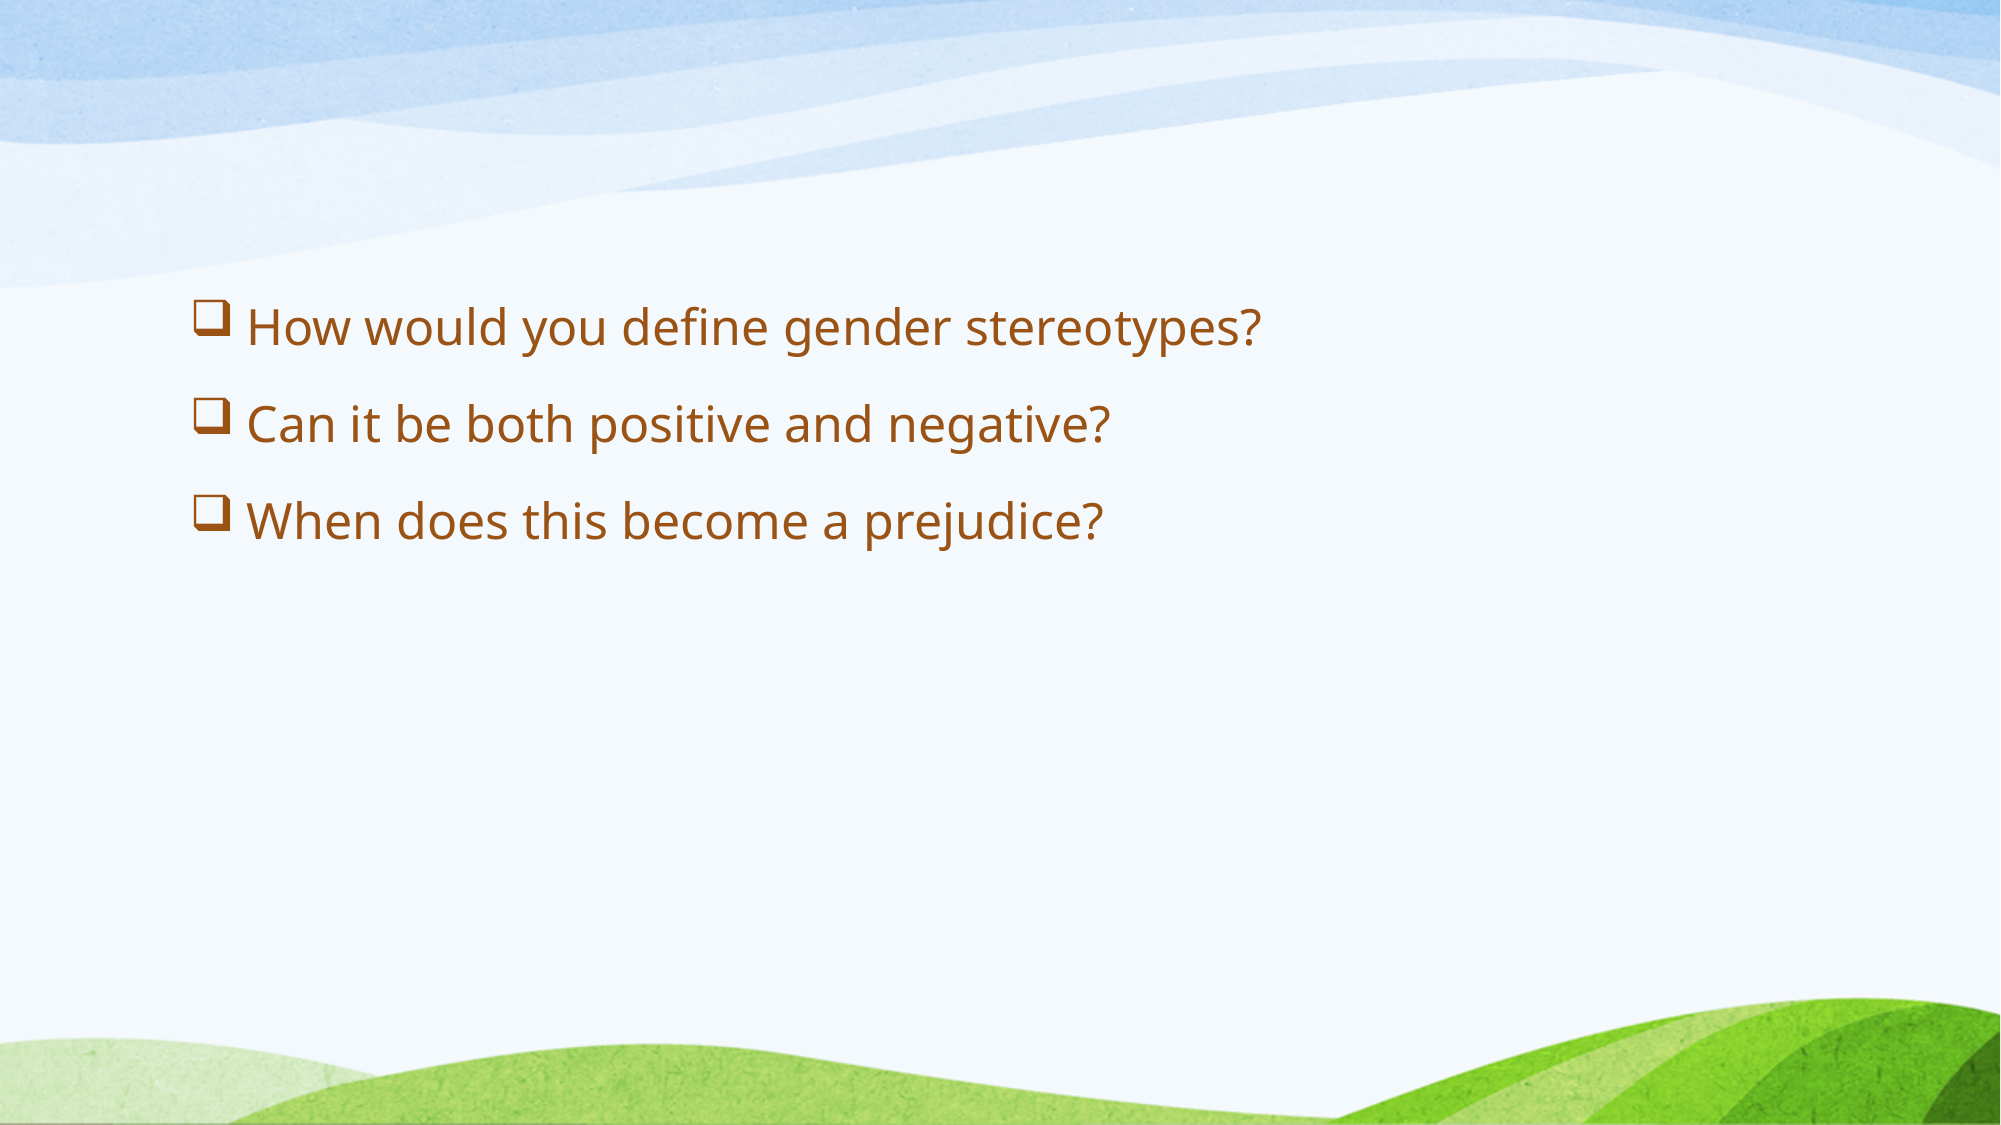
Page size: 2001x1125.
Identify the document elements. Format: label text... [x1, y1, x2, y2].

list How would you define gender stereotypes? Can it be both positive and negative? When does this become a prejudice? [174, 287, 1825, 982]
picture [0, 0, 2001, 1125]
